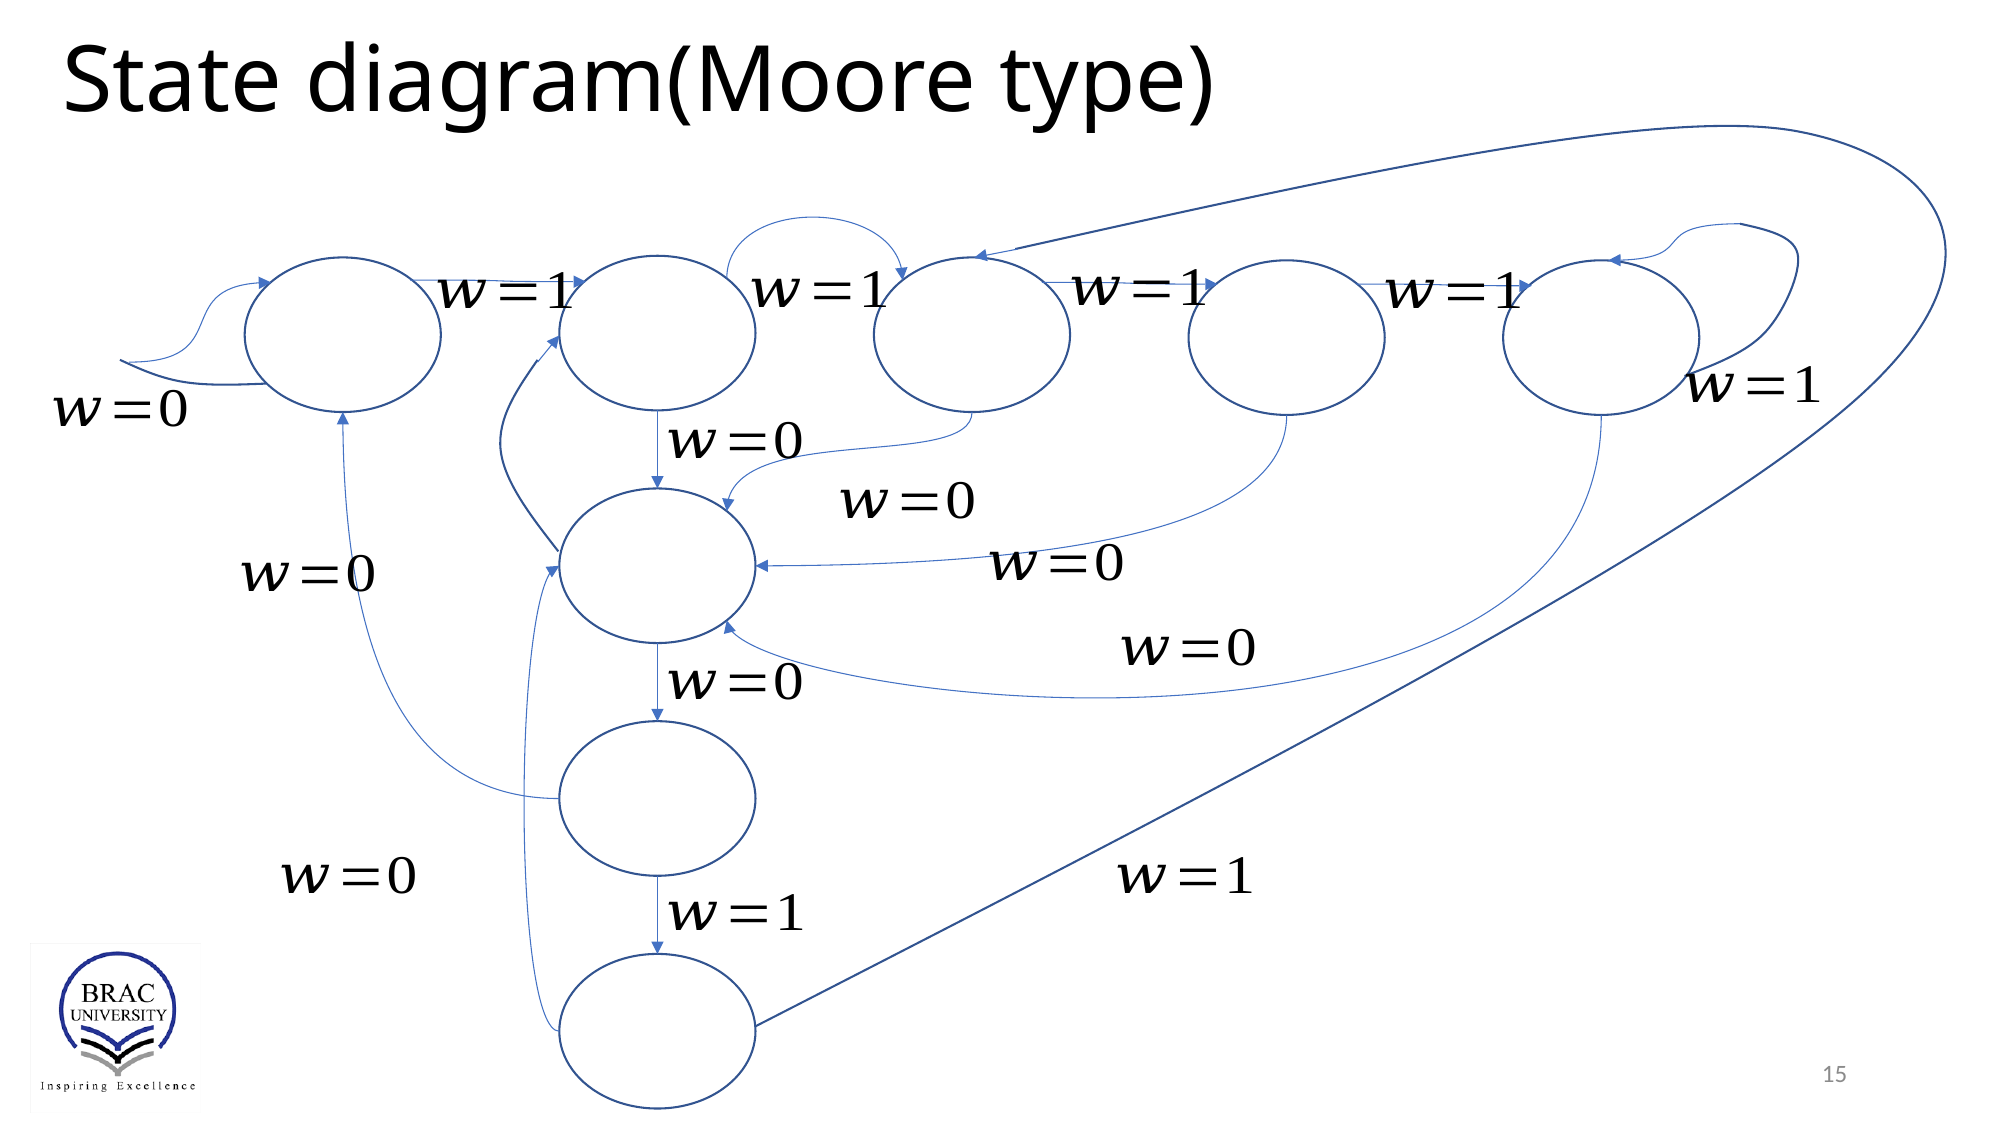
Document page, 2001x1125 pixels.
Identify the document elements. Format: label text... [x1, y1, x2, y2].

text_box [537, 335, 560, 363]
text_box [799, 339, 899, 585]
picture [30, 943, 201, 1113]
text_box [1267, 126, 1947, 762]
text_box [945, 224, 1061, 756]
slide_number 15 [1412, 1042, 1863, 1103]
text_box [1061, 80, 1267, 955]
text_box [129, 282, 272, 363]
text_box [754, 458, 1061, 1028]
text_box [974, 249, 1018, 258]
text_box [119, 358, 267, 386]
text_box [1608, 223, 1743, 261]
text_box State diagram(Moore type) [47, 25, 1773, 152]
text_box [342, 411, 560, 799]
text_box [505, 359, 544, 411]
